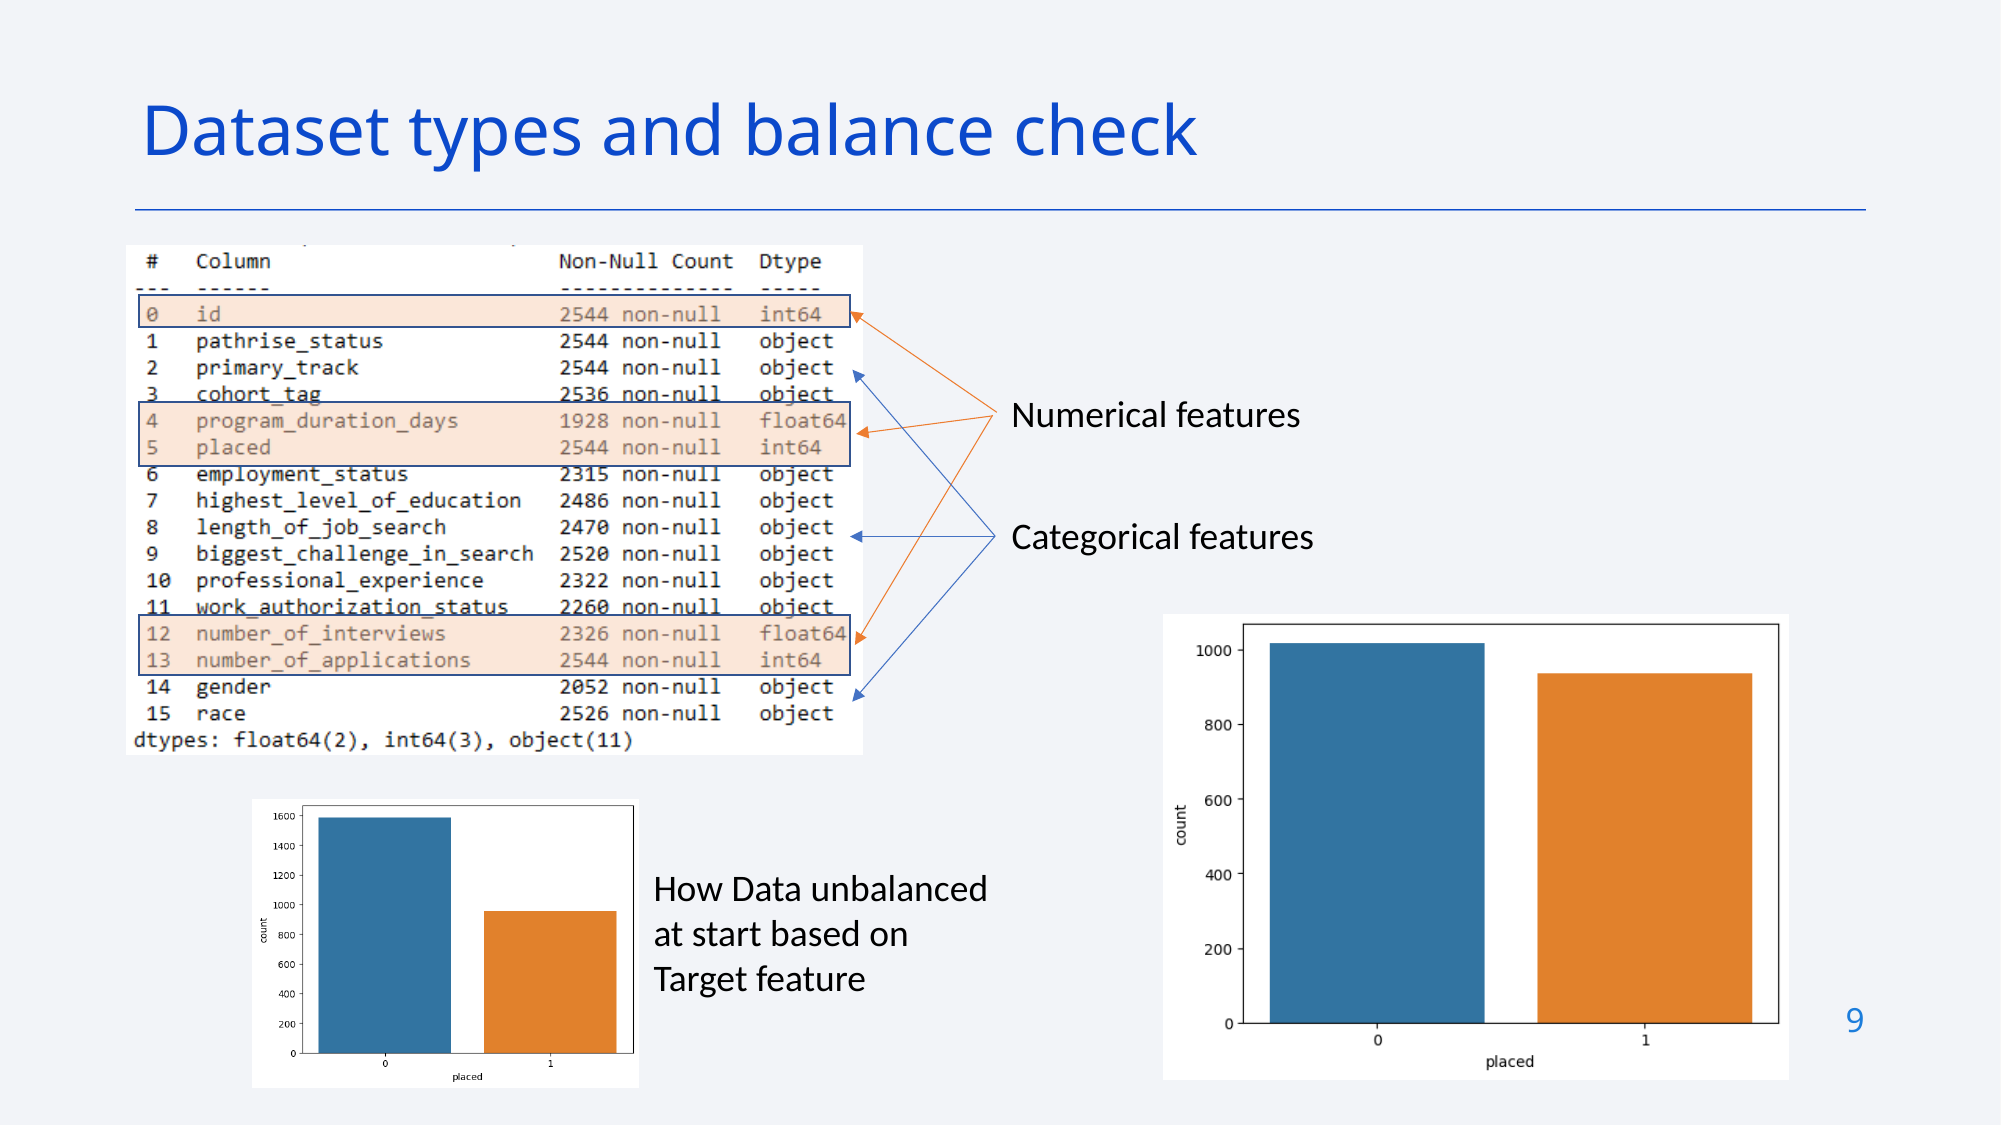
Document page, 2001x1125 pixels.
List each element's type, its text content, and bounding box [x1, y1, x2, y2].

text_box Dataset types and balance check [126, 88, 1852, 179]
slide_number 9 [1789, 988, 1880, 1055]
text_box Numerical features [996, 382, 1317, 443]
text_box Categorical features [996, 504, 1330, 565]
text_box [852, 369, 995, 535]
text_box How Data unbalanced at start based on Target feature [639, 856, 1006, 1007]
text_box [852, 535, 996, 702]
picture [0, 0, 2001, 1125]
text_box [849, 311, 995, 413]
